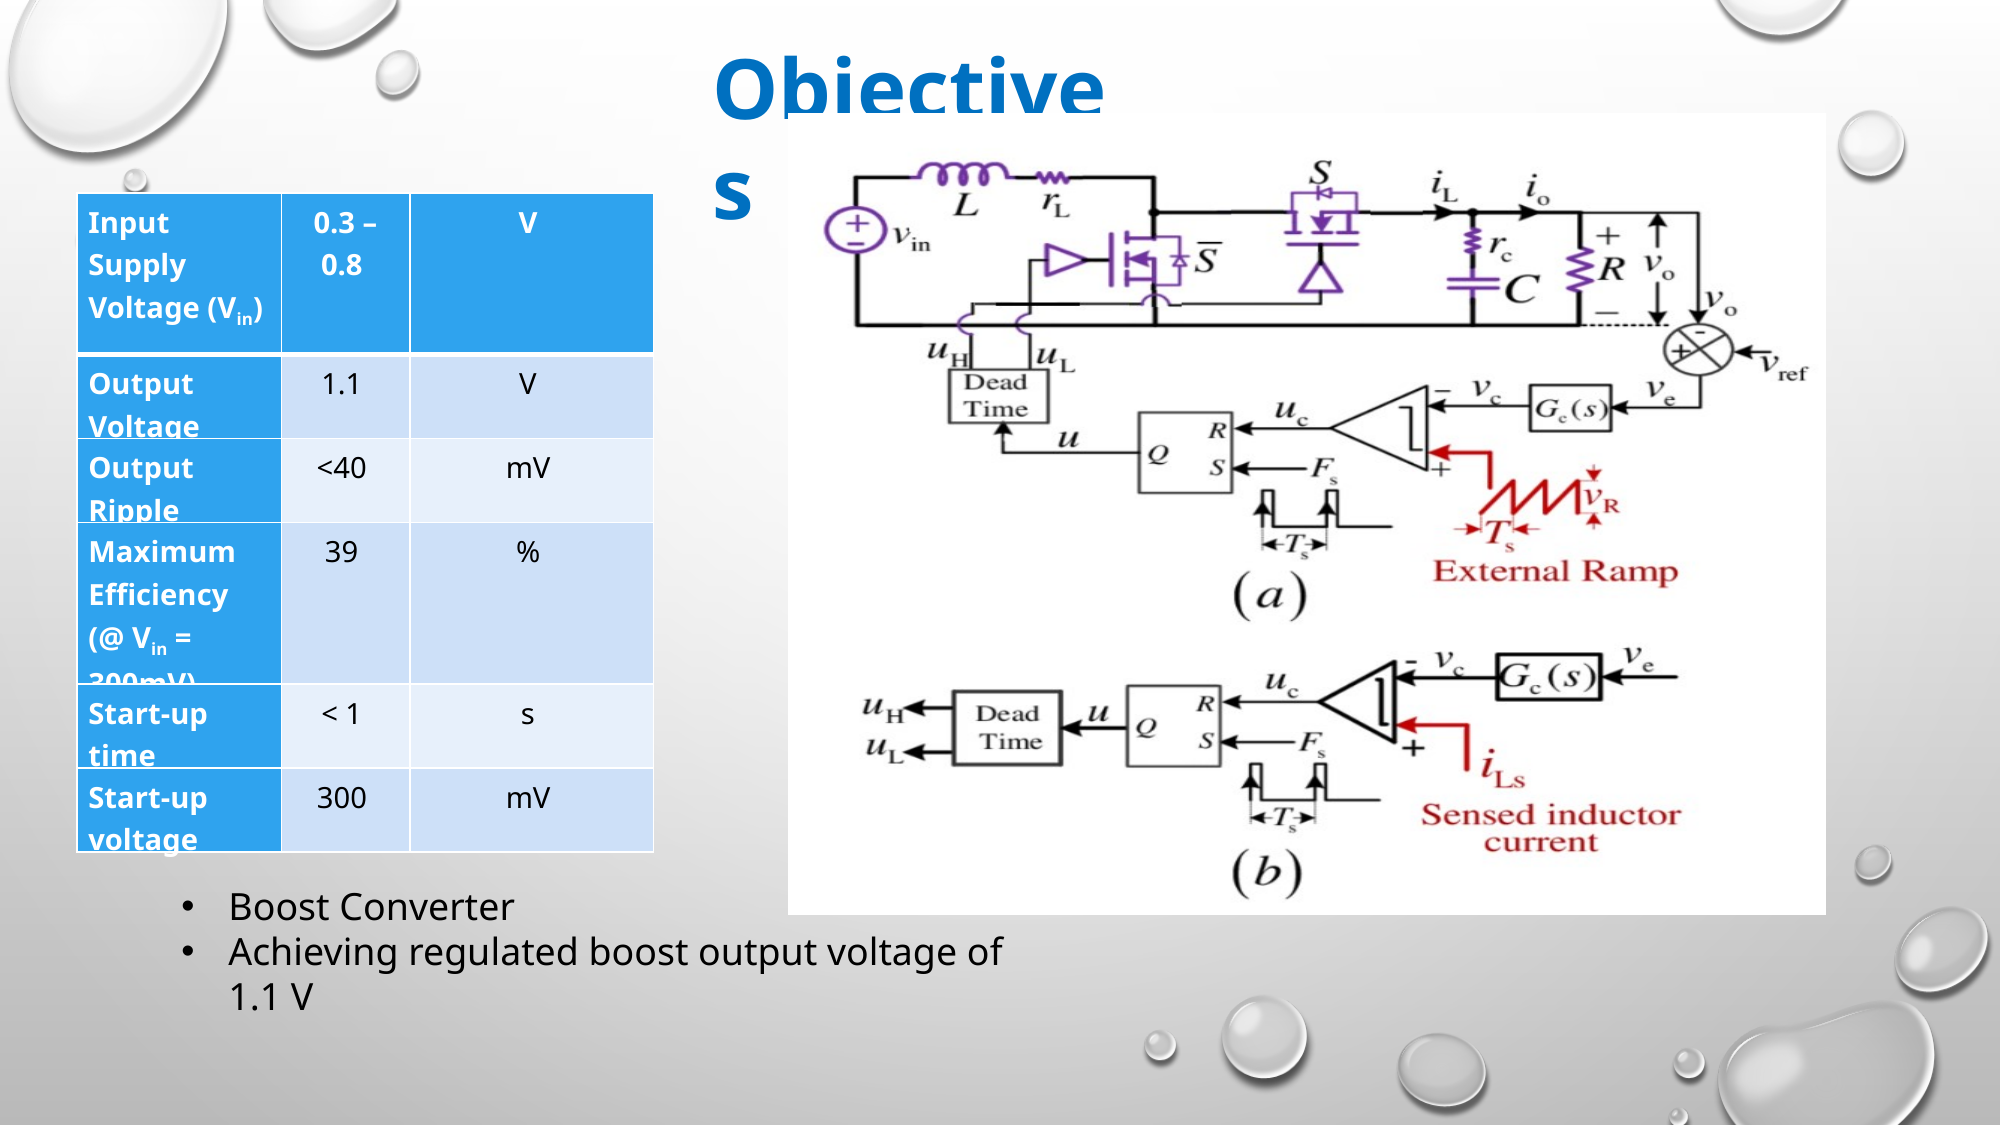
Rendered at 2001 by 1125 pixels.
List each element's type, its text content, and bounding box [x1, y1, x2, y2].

table_cell <40 [282, 439, 409, 522]
picture [0, 0, 2000, 1125]
table_cell Output Voltage [78, 357, 281, 438]
text_box Boost Converter Achieving regulated boost output voltage of 1.1 V [166, 875, 1031, 1070]
table_cell 300 [282, 769, 409, 851]
table_cell 1.1 [282, 357, 409, 438]
table_cell s [411, 685, 653, 767]
table_cell mV [411, 439, 653, 522]
text_box Objectives [697, 28, 1125, 244]
table_header 0.3 – 0.8 [282, 194, 409, 352]
table_cell Start-up time [78, 685, 281, 767]
table_header V [411, 194, 653, 352]
table_cell % [411, 523, 653, 683]
table_header Input Supply Voltage (Vin) [78, 194, 281, 352]
table_cell Output Ripple [78, 439, 281, 522]
table_cell < 1 [282, 685, 409, 767]
table_cell mV [411, 769, 653, 851]
table_cell Start-up voltage [78, 769, 281, 851]
table_cell 39 [282, 523, 409, 683]
table_cell V [411, 357, 653, 438]
table_cell Maximum Efficiency (@ Vin = 300mV) [78, 523, 281, 683]
